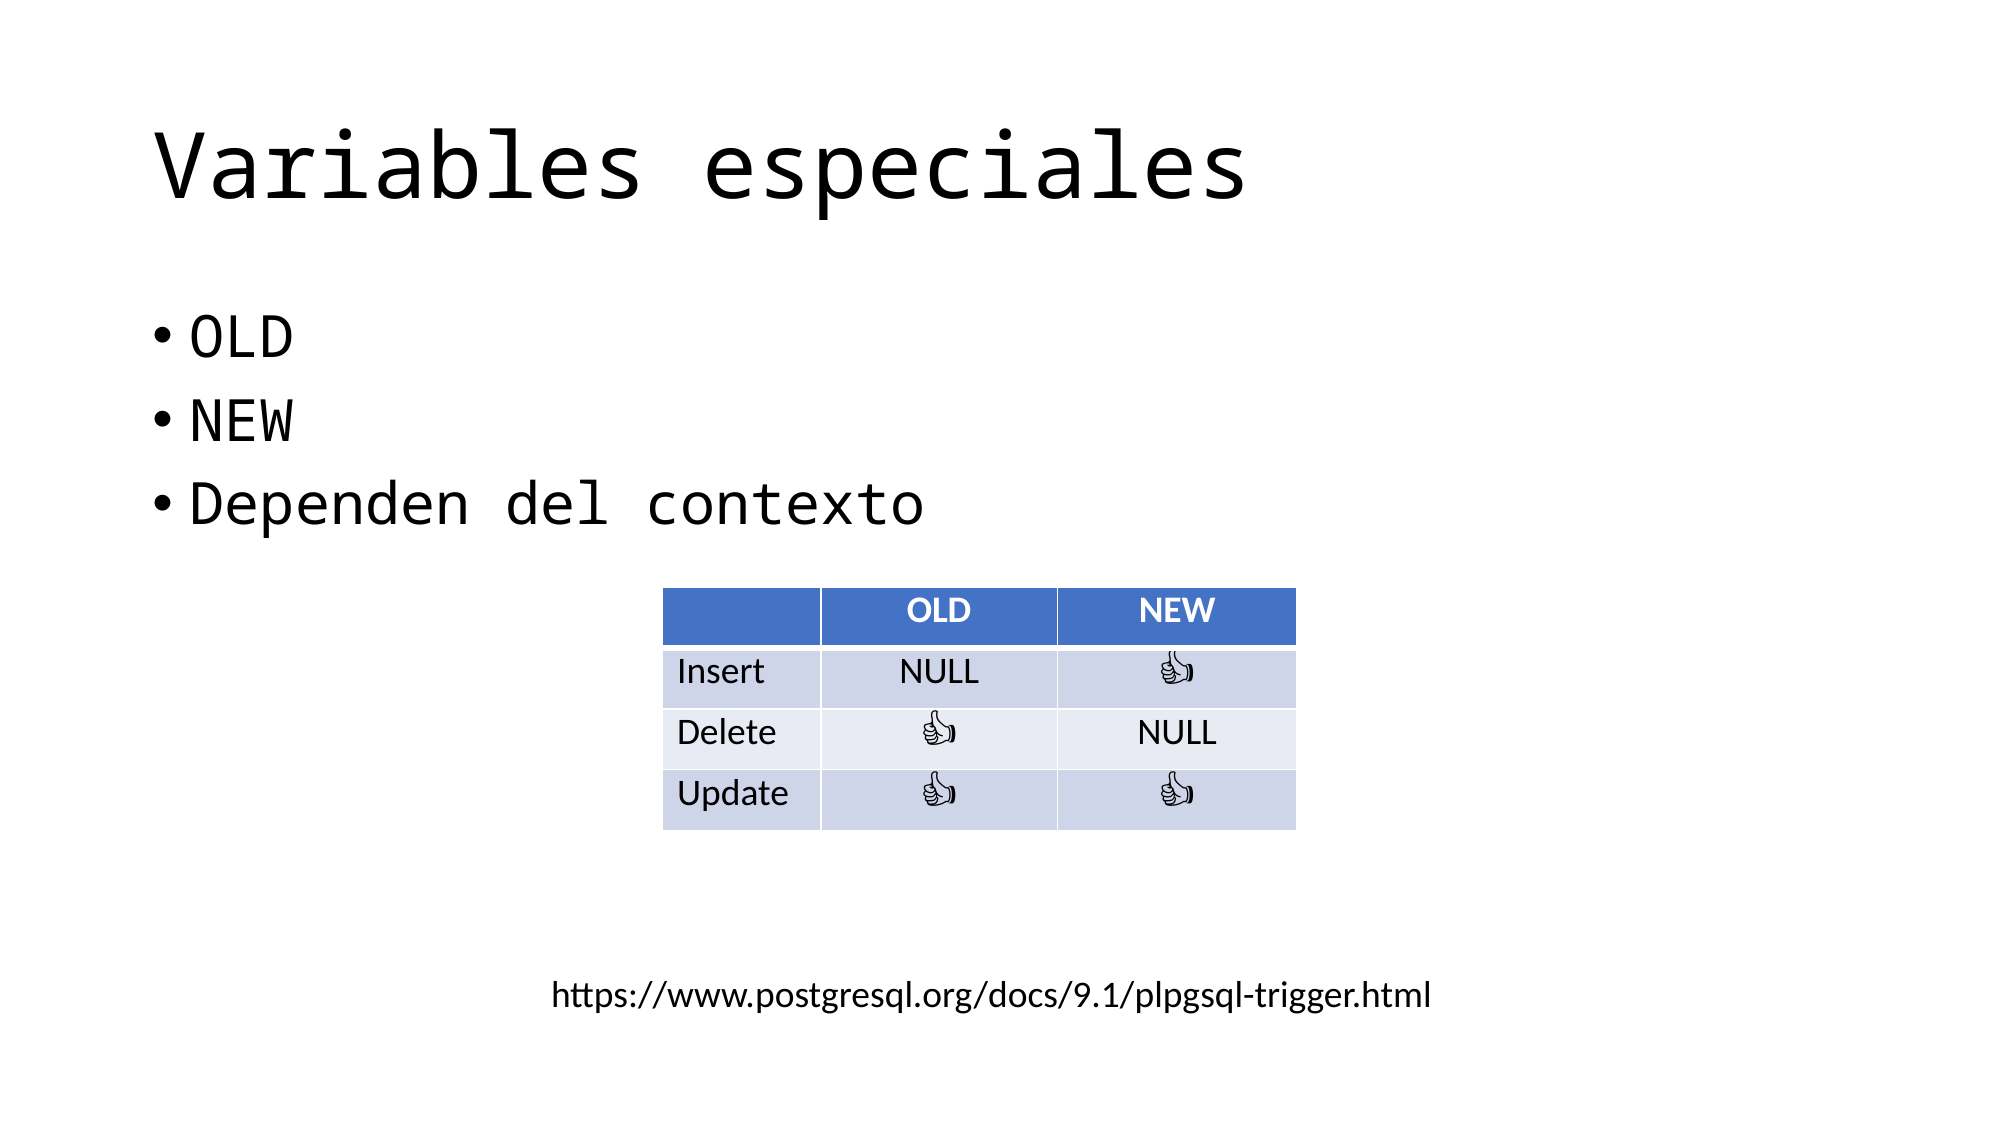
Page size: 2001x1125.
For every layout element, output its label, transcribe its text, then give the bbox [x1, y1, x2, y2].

list OLD NEW Dependen del contexto [137, 299, 1863, 1014]
table_cell NULL [1058, 710, 1296, 769]
text_box https://www.postgresql.org/docs/9.1/plpgsql-trigger.html [536, 963, 1537, 1023]
table_header NEW [1058, 588, 1296, 645]
table_cell 👍 [1058, 651, 1296, 708]
table_header OLD [822, 588, 1057, 645]
table_cell Update [663, 770, 820, 830]
title Variables especiales [137, 59, 1863, 278]
table_cell NULL [822, 651, 1057, 708]
table_cell 👍 [822, 710, 1057, 769]
table_cell Delete [663, 710, 820, 769]
table_cell 👍 [1058, 770, 1296, 830]
table_cell Insert [663, 651, 820, 708]
table_header [663, 588, 820, 645]
table_cell 👍 [822, 770, 1057, 830]
